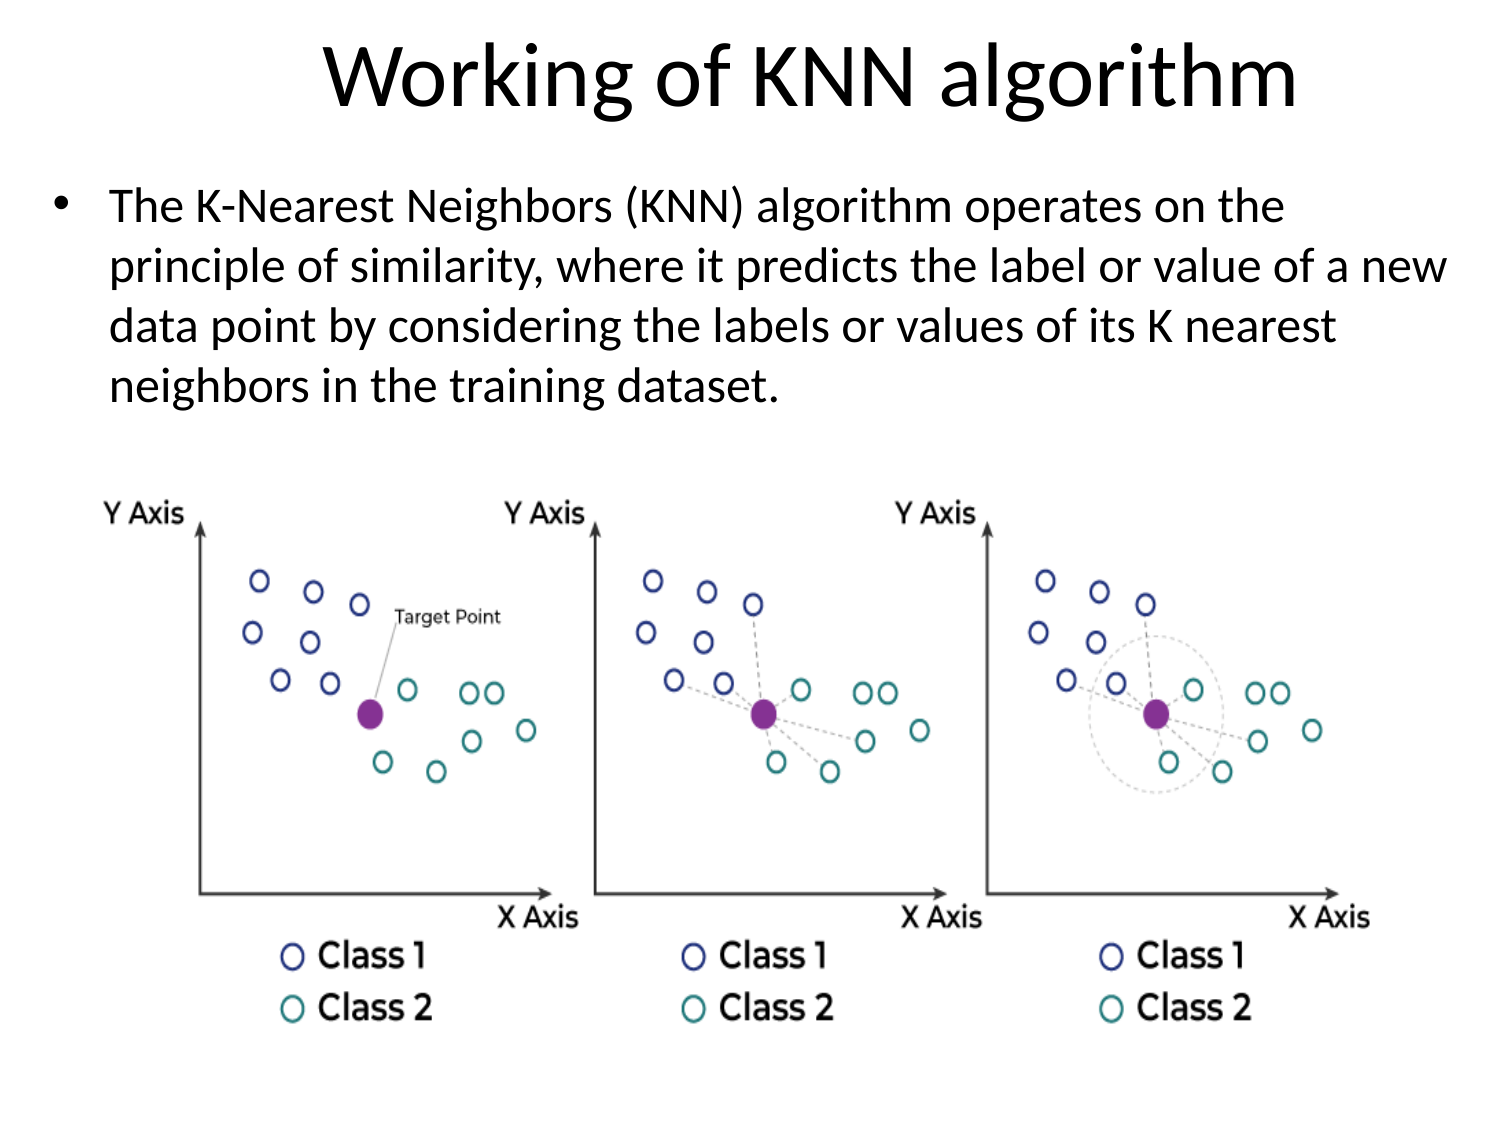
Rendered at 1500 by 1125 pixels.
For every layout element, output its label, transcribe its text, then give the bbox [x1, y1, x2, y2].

title Working of KNN algorithm [322, 14, 1413, 112]
list Thе K-Nearest Neighbors (KNN) algorithm operates on the principle of similarity, where it predicts the label or value of a new data point by considering the labels or values of its K nearest neighbors in the training dataset. [52, 112, 1450, 446]
picture [74, 445, 1448, 1076]
